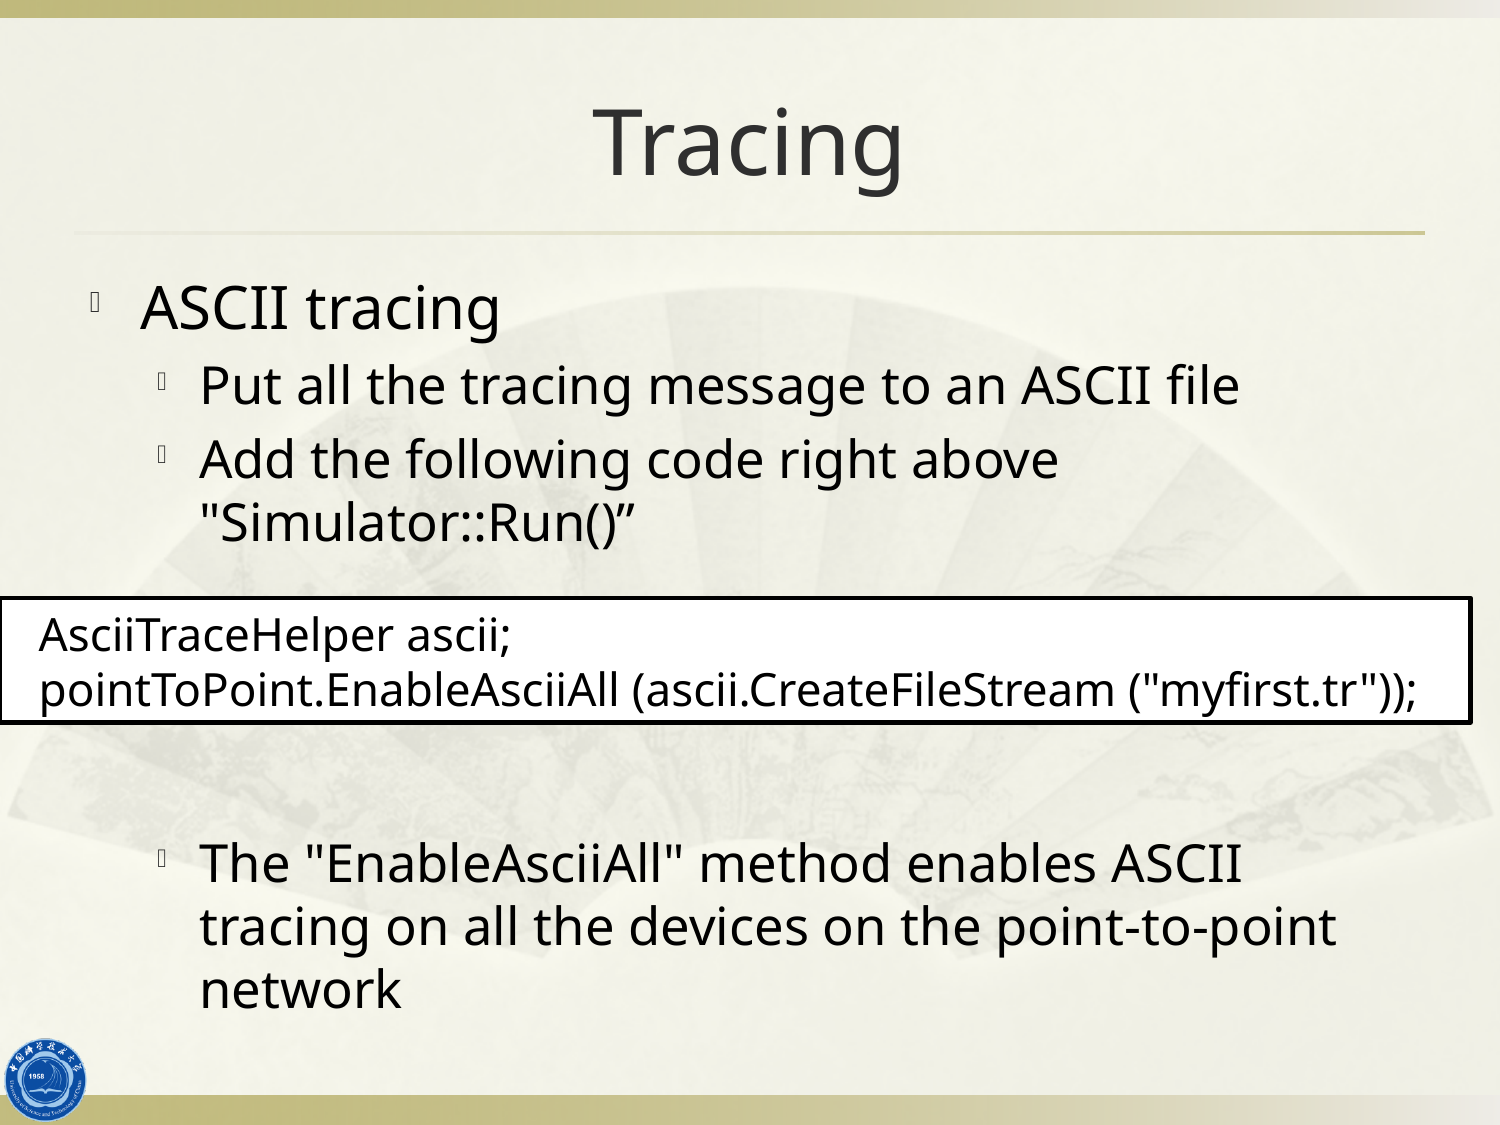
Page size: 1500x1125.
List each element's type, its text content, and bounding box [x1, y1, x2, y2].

text_box AsciiTraceHelper ascii; pointToPoint.EnableAsciiAll (ascii.CreateFileStream ("myfirst.tr")); [0, 596, 1473, 725]
list ASCII tracing Put all the tracing message to an ASCII file Add the following code right above "Simulator::Run()” The "EnableAsciiAll" method enables ASCII tracing on all the devices on the point-to-point network [75, 262, 1425, 596]
picture [0, 1034, 90, 1125]
title Tracing [75, 45, 1425, 233]
list ASCII tracing Put all the tracing message to an ASCII file Add the following code right above "Simulator::Run()” The "EnableAsciiAll" method enables ASCII tracing on all the devices on the point-to-point network [75, 725, 1425, 1032]
